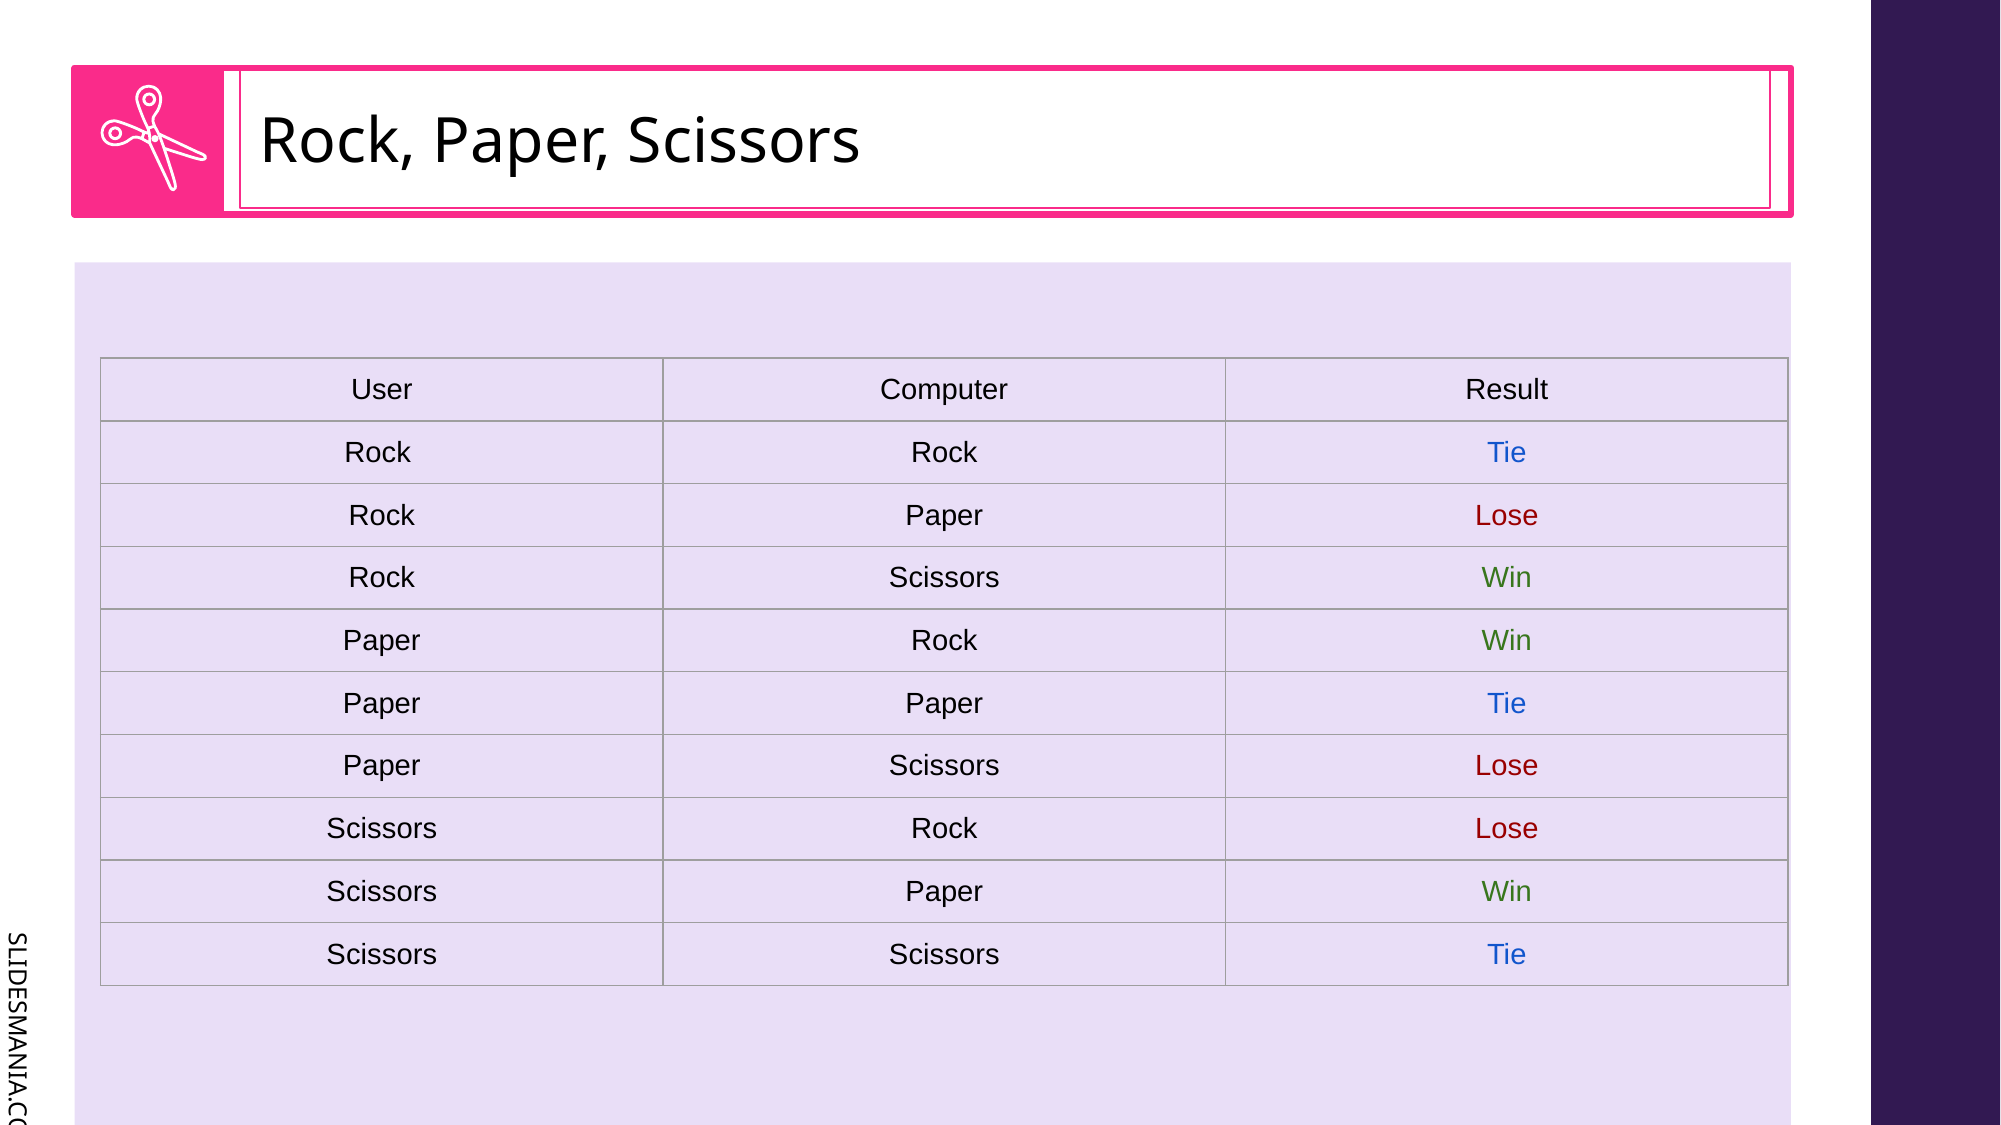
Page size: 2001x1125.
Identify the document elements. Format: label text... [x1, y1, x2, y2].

table_cell Tie [1226, 422, 1787, 483]
table_cell Lose [1226, 735, 1787, 797]
table_cell Paper [664, 672, 1225, 734]
table_cell Paper [101, 672, 662, 734]
table_header Computer [664, 359, 1225, 420]
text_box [100, 84, 208, 192]
table_cell Win [1226, 861, 1787, 922]
table_cell Rock [664, 610, 1225, 671]
table_cell Scissors [101, 923, 662, 985]
table_cell Scissors [664, 923, 1225, 985]
table_cell Tie [1226, 672, 1787, 734]
table_cell Scissors [664, 547, 1225, 608]
table_cell Scissors [664, 735, 1225, 797]
table_cell Paper [101, 610, 662, 671]
table_cell Rock [101, 547, 662, 608]
table_cell Rock [664, 798, 1225, 859]
table_cell Rock [664, 422, 1225, 483]
table_cell Win [1226, 547, 1787, 608]
table_cell Win [1226, 610, 1787, 671]
table_cell Lose [1226, 798, 1787, 859]
table_header User [101, 359, 662, 420]
table_cell Rock [101, 484, 662, 546]
table_cell Paper [664, 861, 1225, 922]
table_cell Paper [101, 735, 662, 797]
table_cell Rock [101, 422, 662, 483]
table_cell Scissors [101, 861, 662, 922]
table_header Result [1226, 359, 1787, 420]
table_cell Scissors [101, 798, 662, 859]
table_cell Paper [664, 484, 1225, 546]
table_cell Tie [1226, 923, 1787, 985]
table_cell Lose [1226, 484, 1787, 546]
title Rock, Paper, Scissors [239, 67, 1771, 209]
